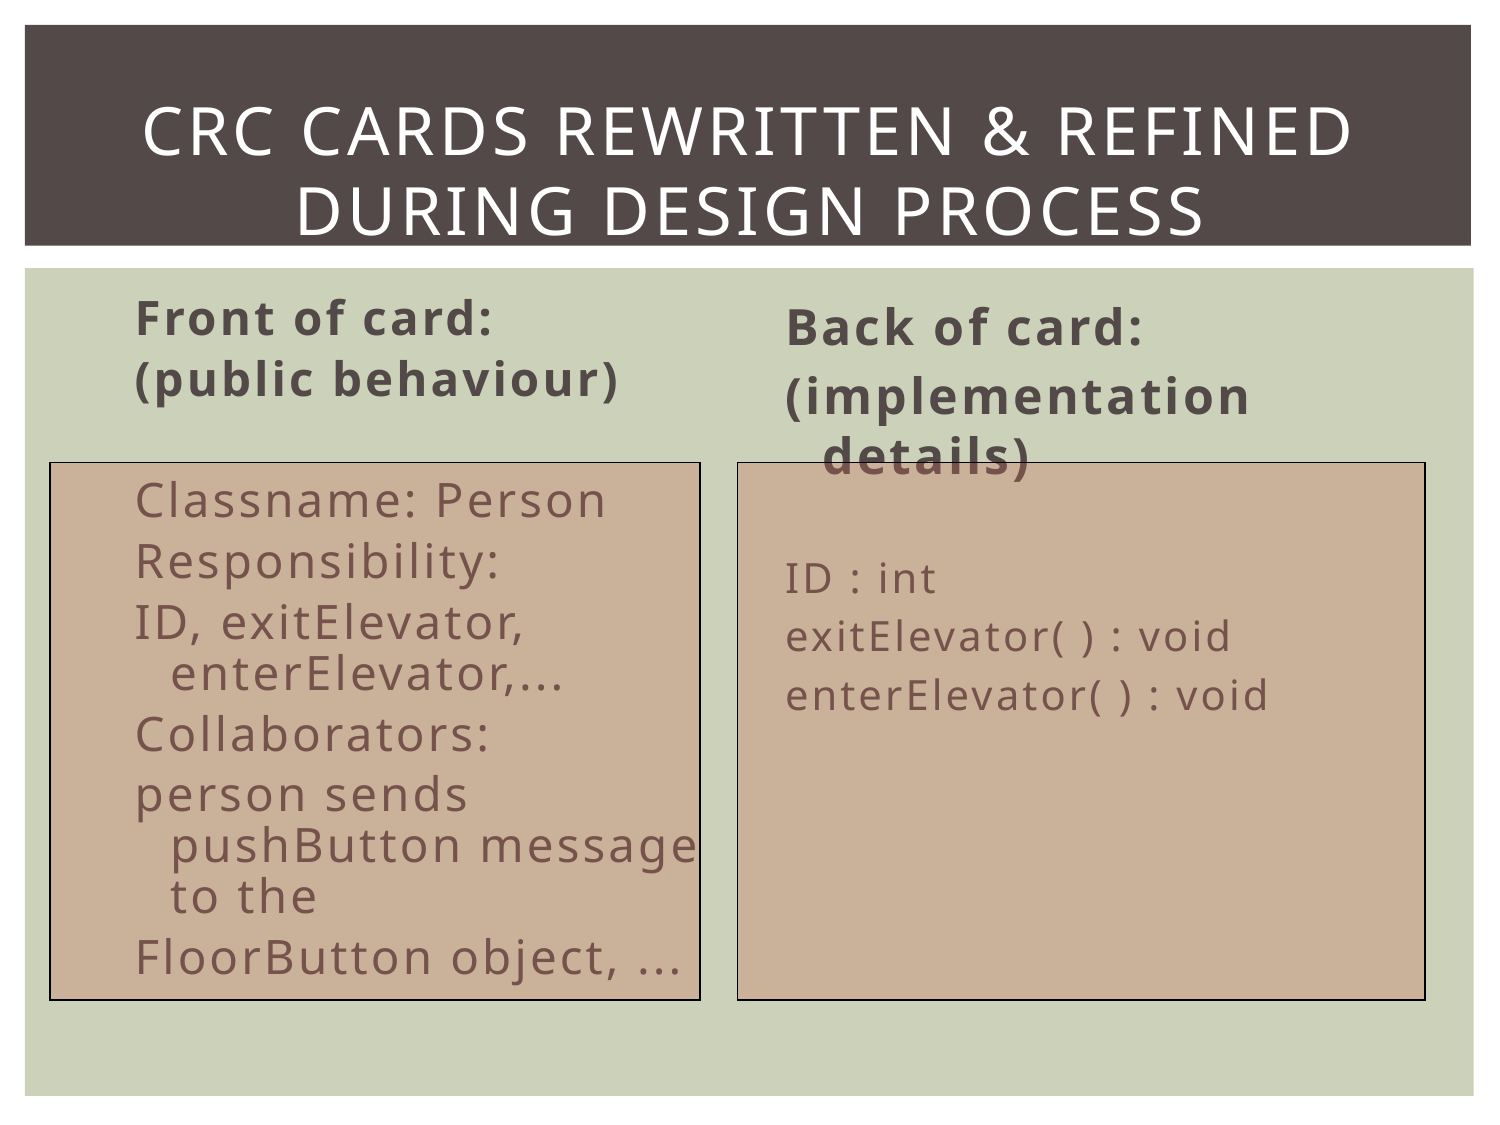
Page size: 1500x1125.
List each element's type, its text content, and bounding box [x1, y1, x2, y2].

list Back of card: (implementation details) ID : int exitElevator( ) : void enterElevator( ) : void [762, 287, 1438, 1000]
text_box [737, 462, 1425, 1000]
text_box [50, 462, 700, 1000]
list Front of card: (public behaviour) Classname: Person Responsibility: ID, exitElevator, enterElevator,... Collaborators: person sends pushButton message to the FloorButton object, ... [112, 287, 738, 1000]
title CRC cards rewritten & refined during design process [112, 62, 1388, 275]
